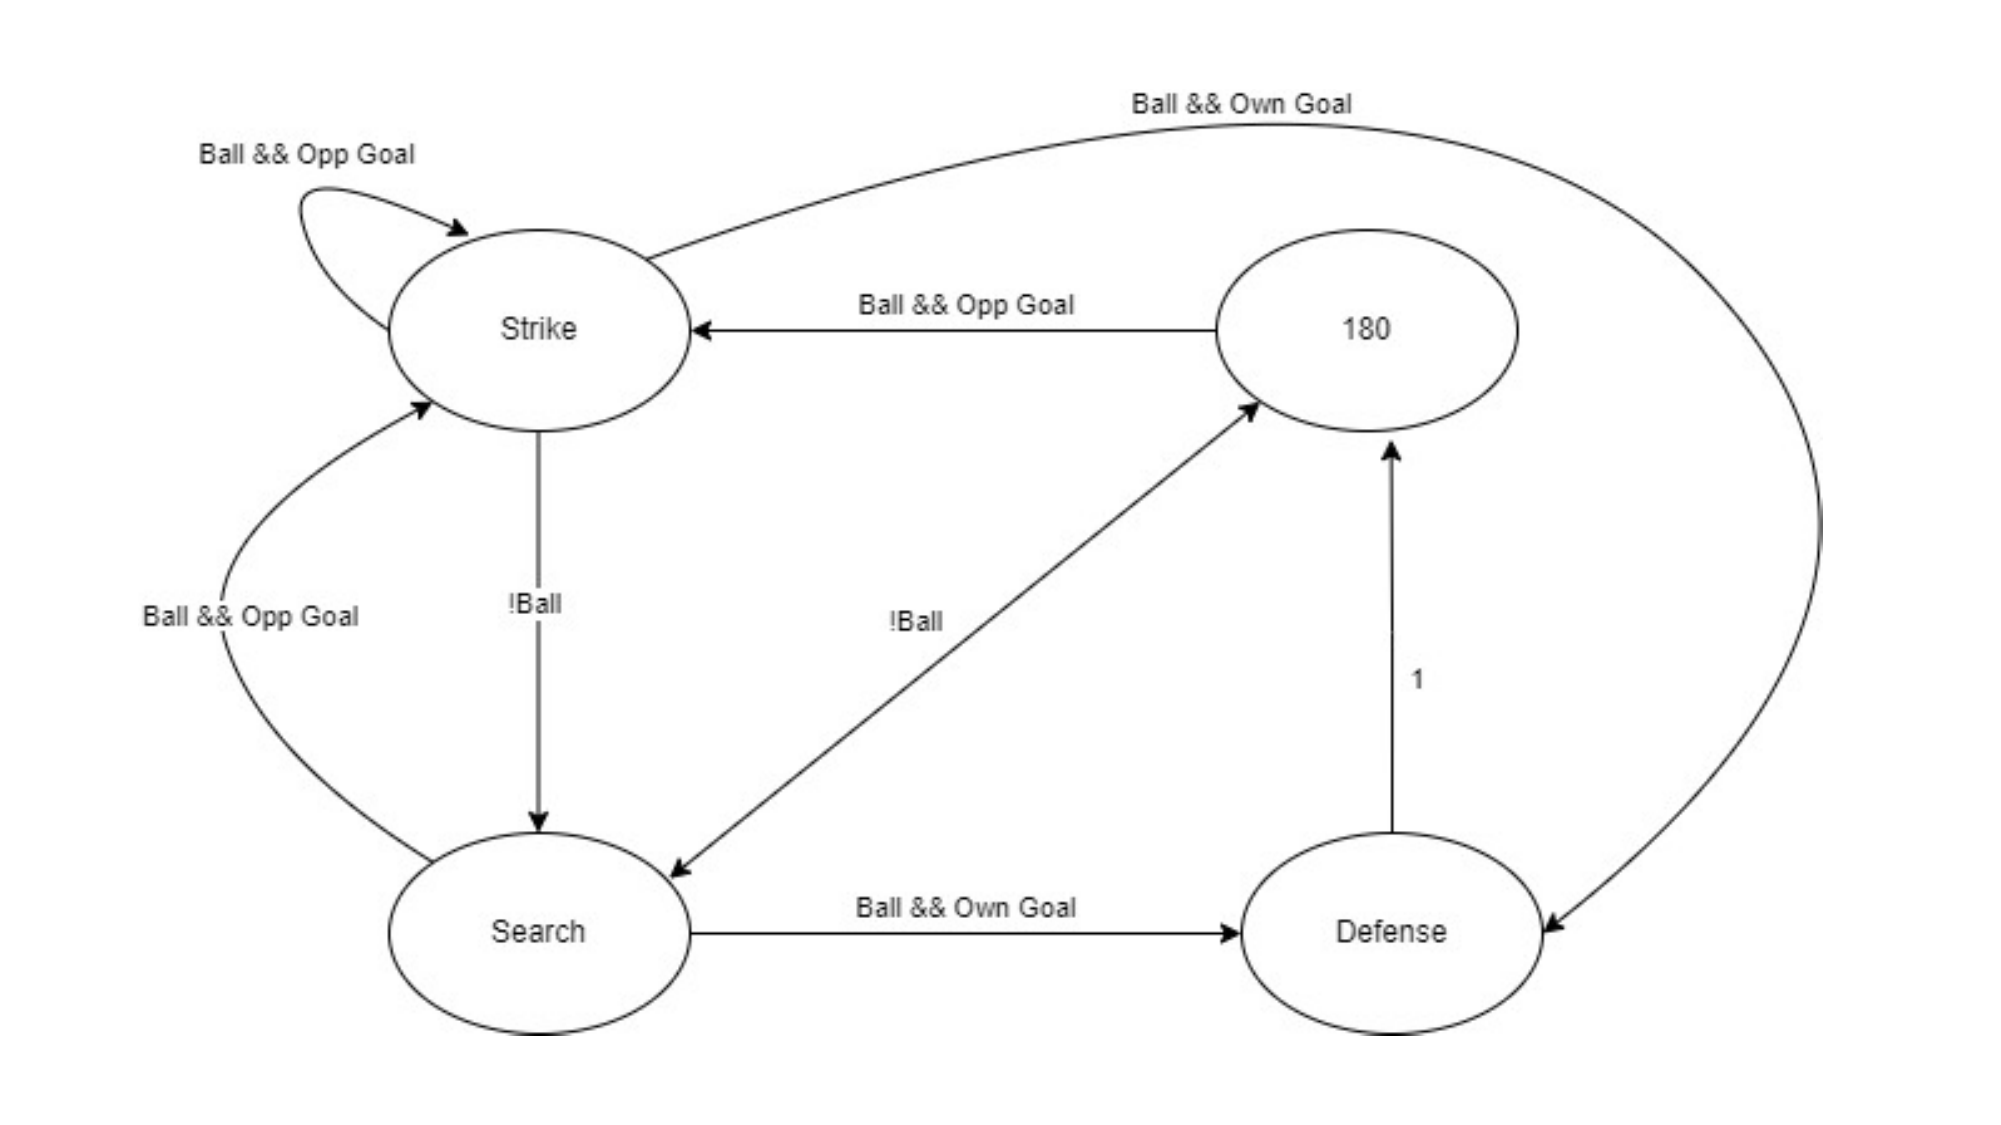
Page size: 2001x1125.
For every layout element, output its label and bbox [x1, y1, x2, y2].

picture [138, 88, 1824, 1037]
